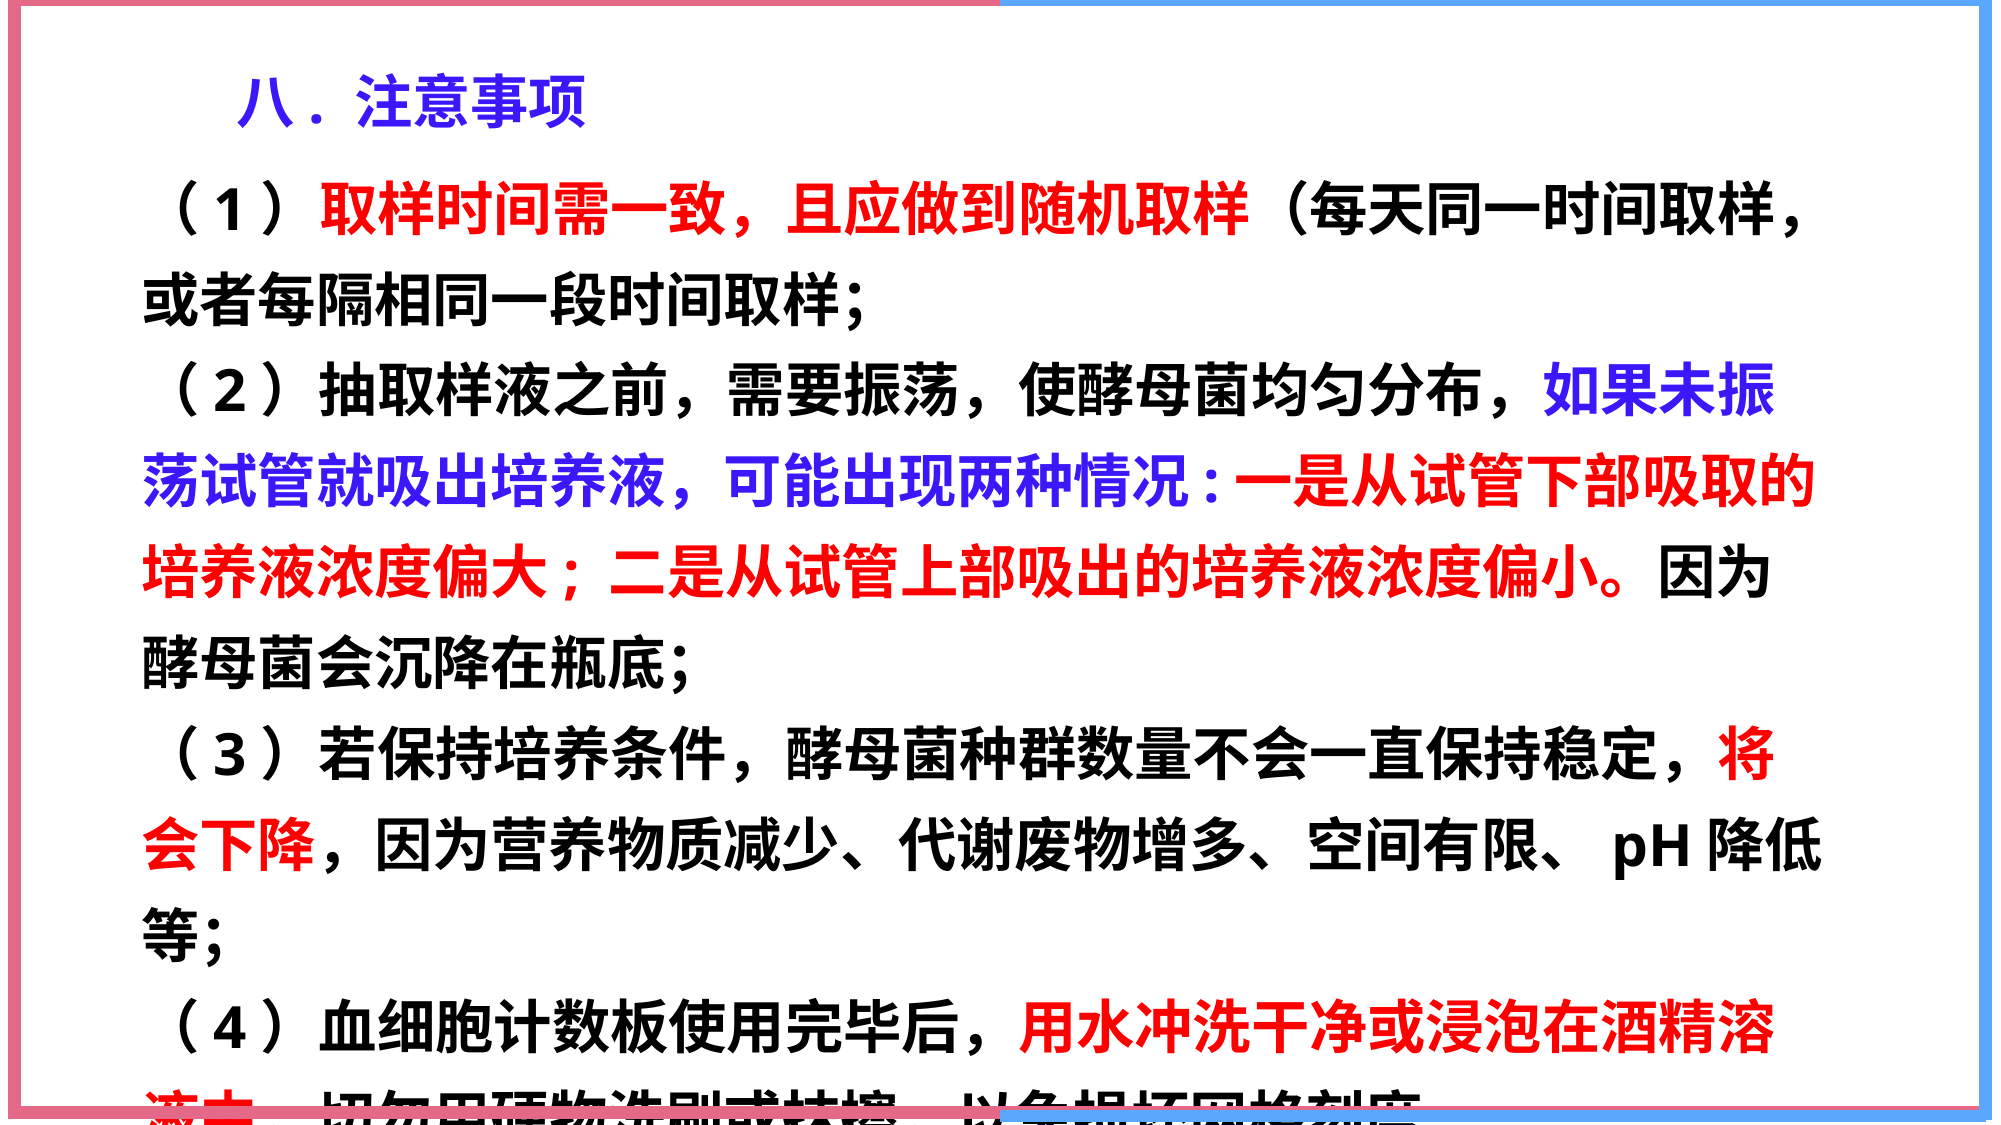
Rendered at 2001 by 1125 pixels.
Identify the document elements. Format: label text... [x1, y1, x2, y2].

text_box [14, 0, 1986, 1120]
text_box （1）取样时间需一致，且应做到随机取样（每天同一时间取样，或者每隔相同一段时间取样； （2）抽取样液之前，需要振荡，使酵母菌均匀分布，如果未振荡试管就吸出培养液，可能出现两种情况:一是从试管下部吸取的培养液浓度偏大; 二是从试管上部吸出的培养液浓度偏小。因为酵母菌会沉降在瓶底； （3）若保持培养条件，酵母菌种群数量不会一直保持稳定，将会下降，因为营养物质减少、代谢废物增多、空间有限、pH降低等； （4）血细胞计数板使用完毕后，用水冲洗干净或浸泡在酒精溶液中，切勿用硬物洗刷或抹擦，以免损坏网格刻度 [126, 1120, 1839, 1125]
